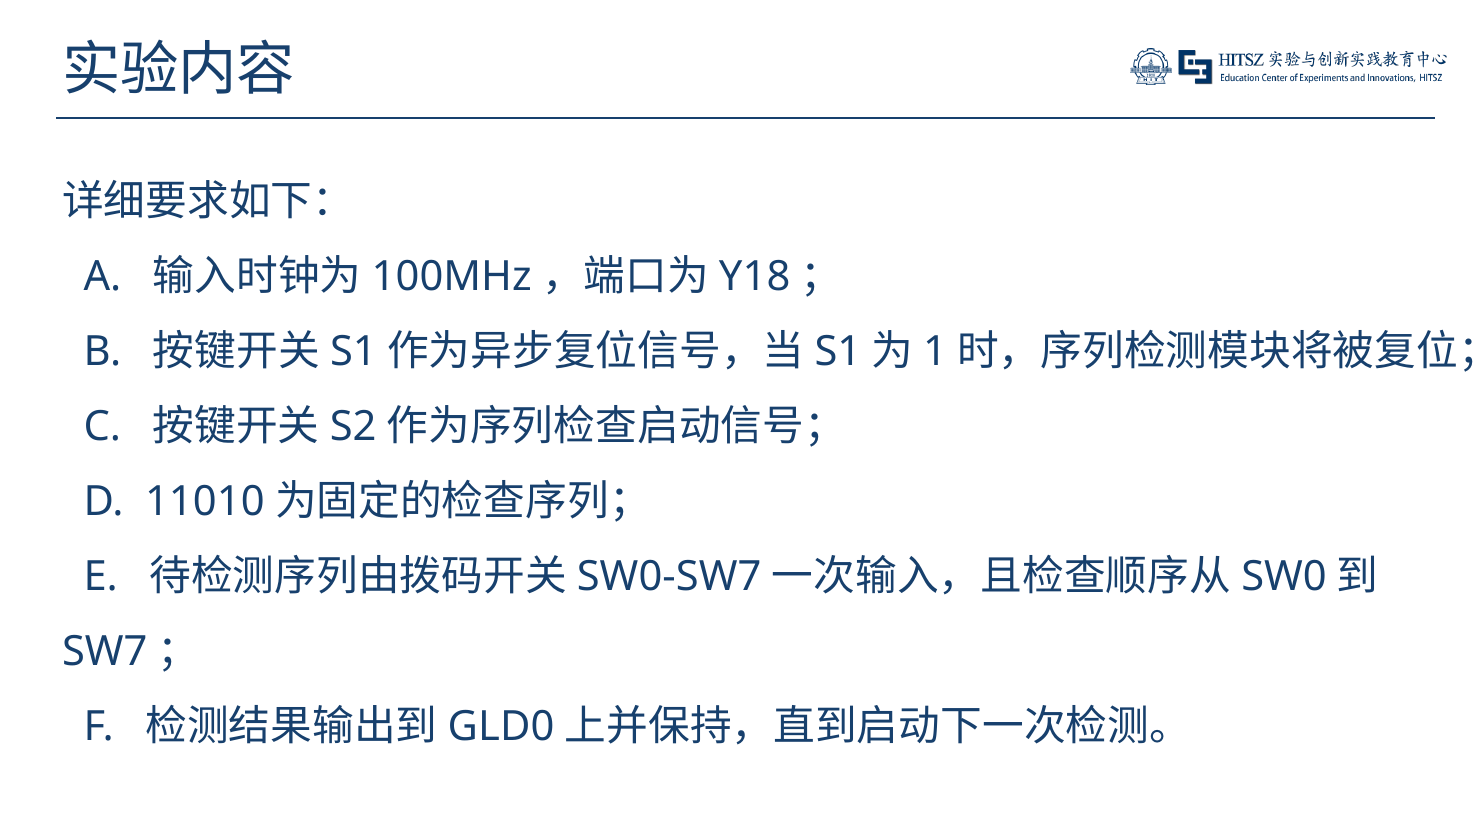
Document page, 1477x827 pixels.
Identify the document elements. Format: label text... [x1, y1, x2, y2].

picture [1128, 48, 1452, 85]
text_box 实验内容 [47, 23, 396, 109]
text_box 详细要求如下： A. 输入时钟为100MHz，端口为Y18； B. 按键开关S1作为异步复位信号，当S1为1时，序列检测模块将被复位； C. 按键开关S2作为序列检查启动信号； D. 11010为固定的检查序列； E. 待检测序列由拨码开关SW0-SW7一次输入，且检查顺序从SW0到SW7； F. 检测结果输出到GLD0上并保持，直到启动下一次检测。 [47, 140, 1477, 756]
